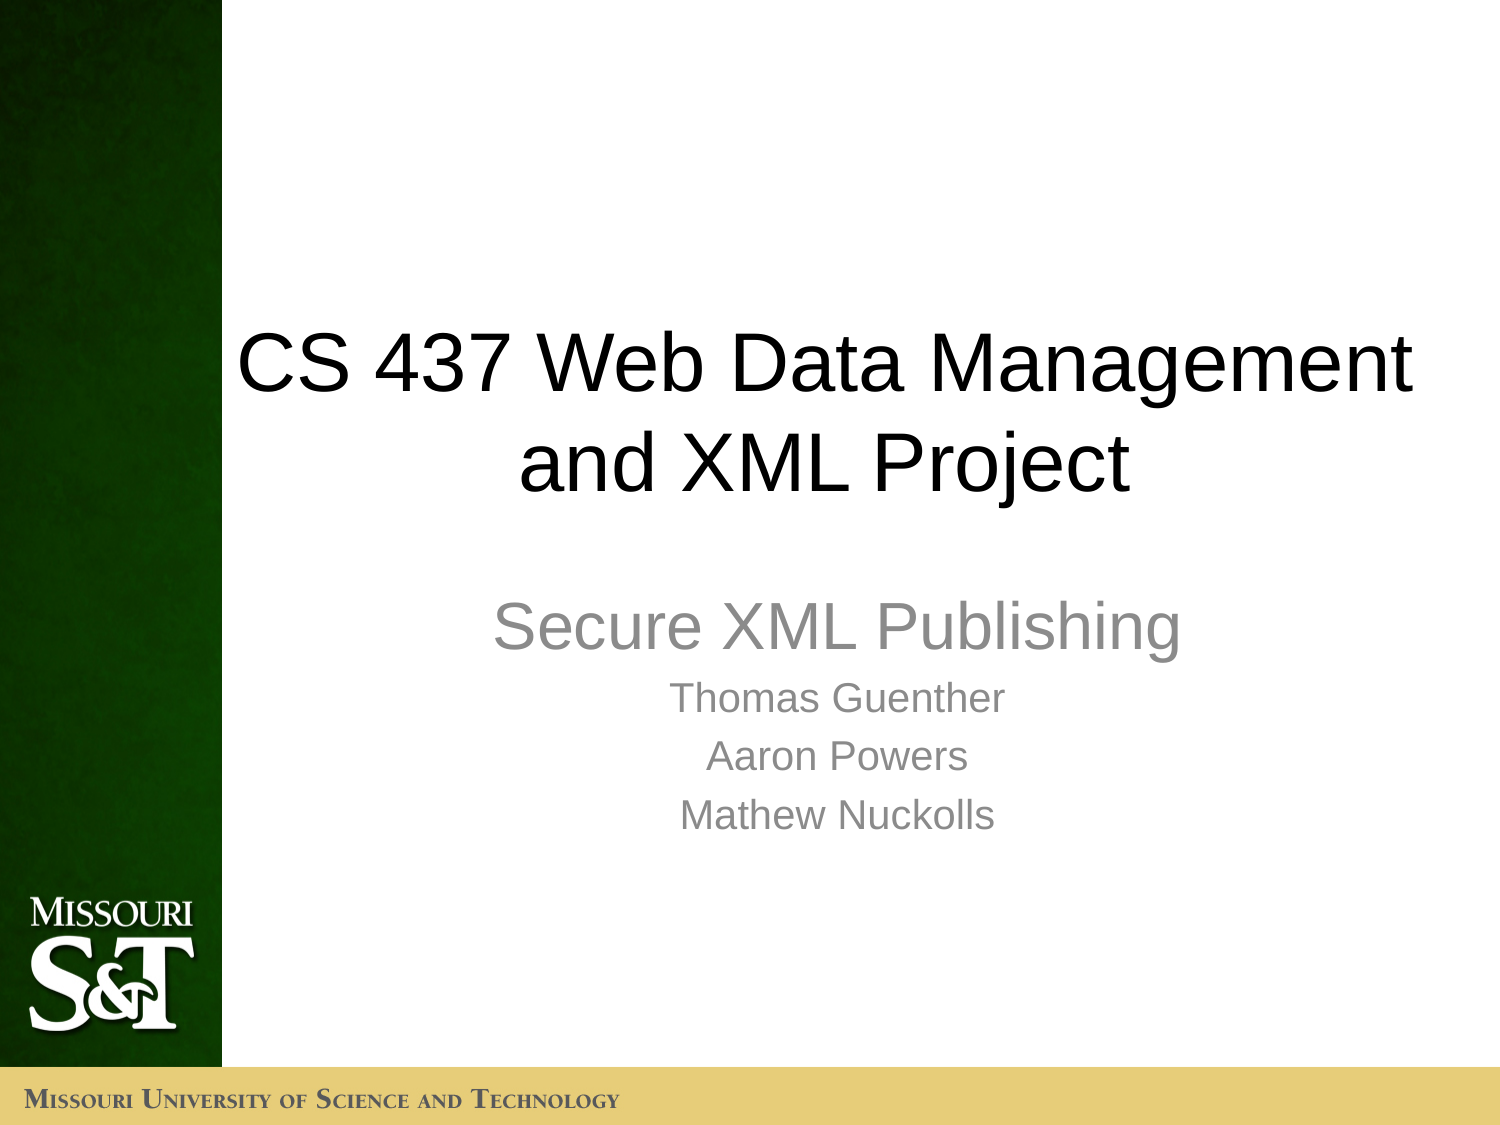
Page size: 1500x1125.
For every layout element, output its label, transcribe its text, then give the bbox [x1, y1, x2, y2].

title CS 437 Web Data Management and XML Project [187, 287, 1463, 529]
picture [0, 0, 1500, 1125]
subtitle Secure XML Publishing Thomas Guenther Aaron Powers Mathew Nuckolls [312, 575, 1363, 863]
